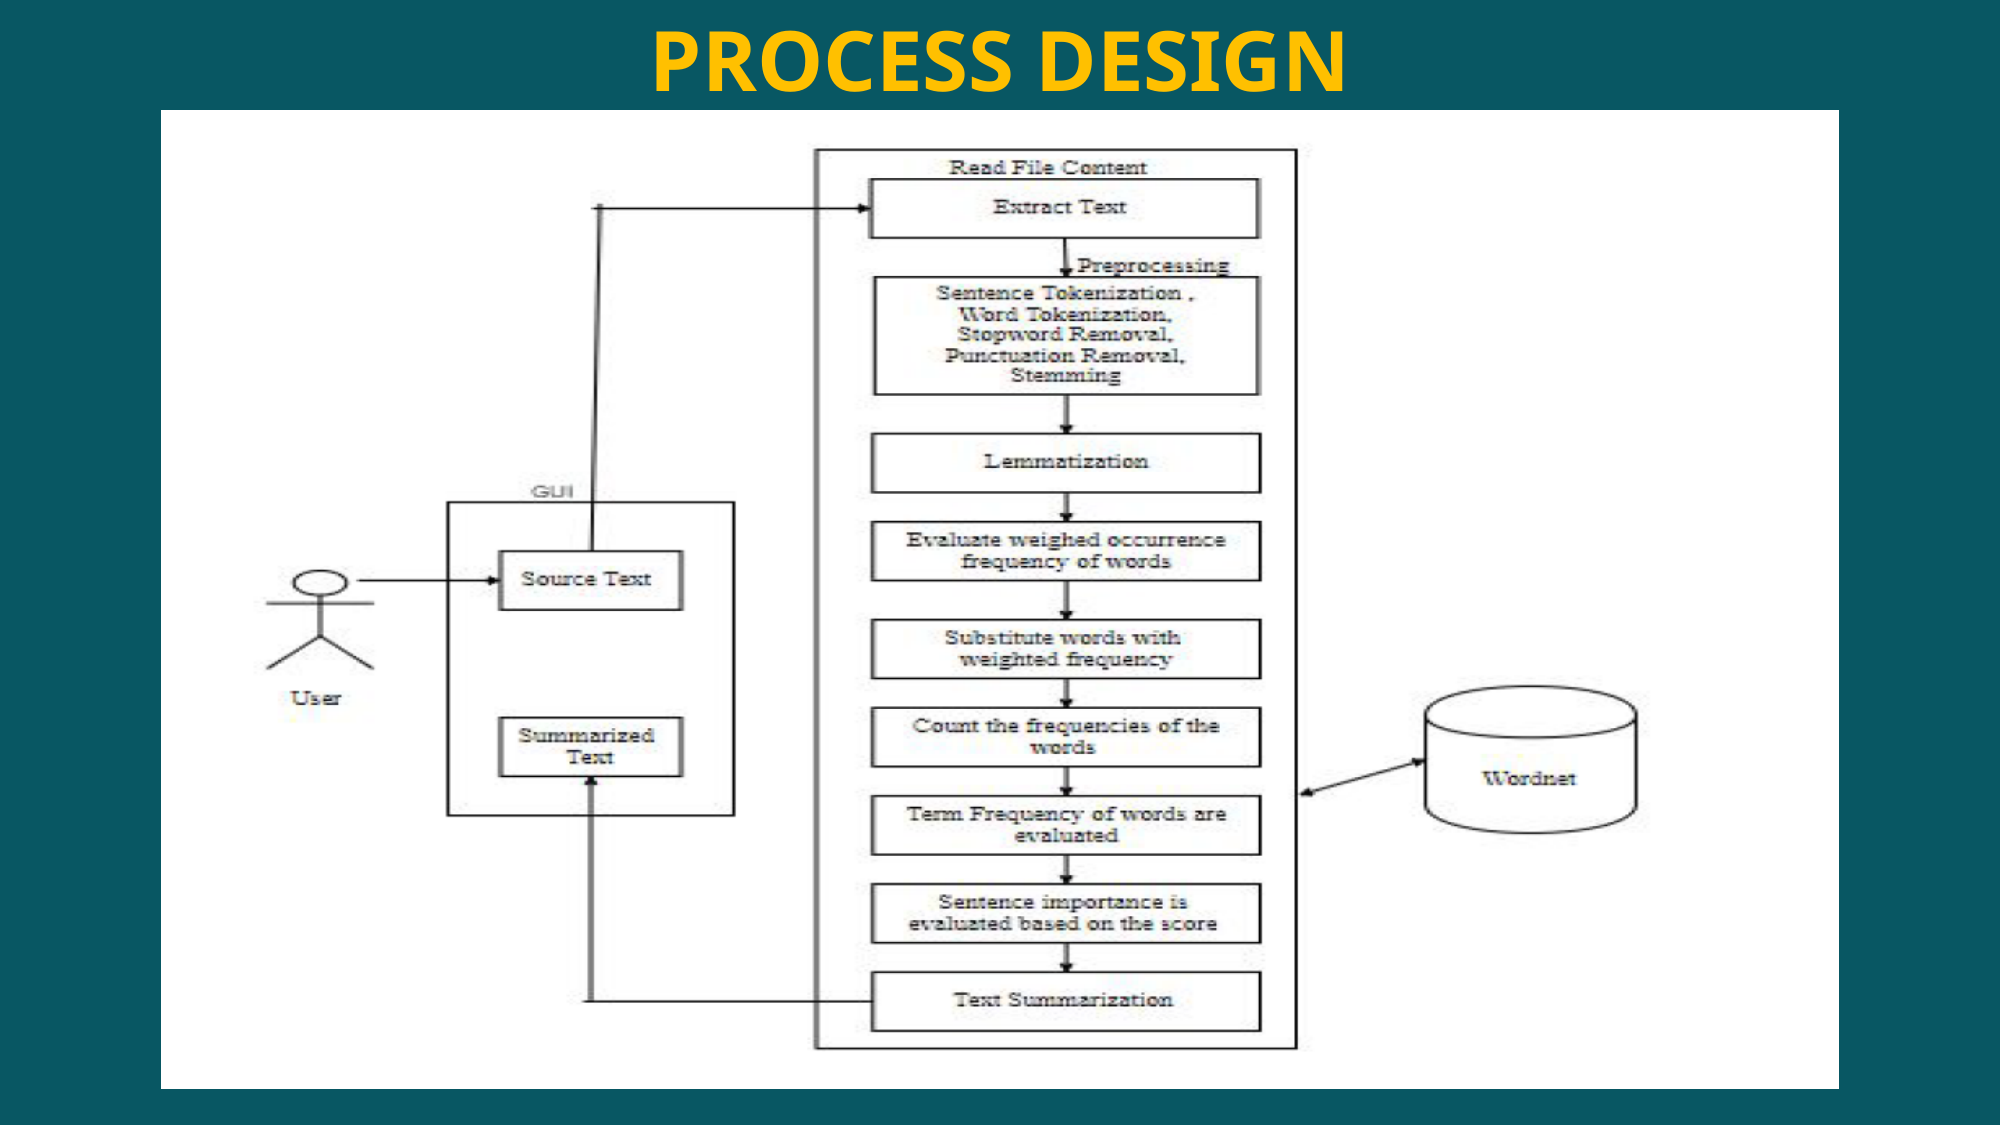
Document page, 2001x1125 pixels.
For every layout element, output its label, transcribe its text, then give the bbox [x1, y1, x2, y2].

picture [161, 110, 1839, 1089]
title PROCESS DESIGN [249, 19, 1750, 109]
